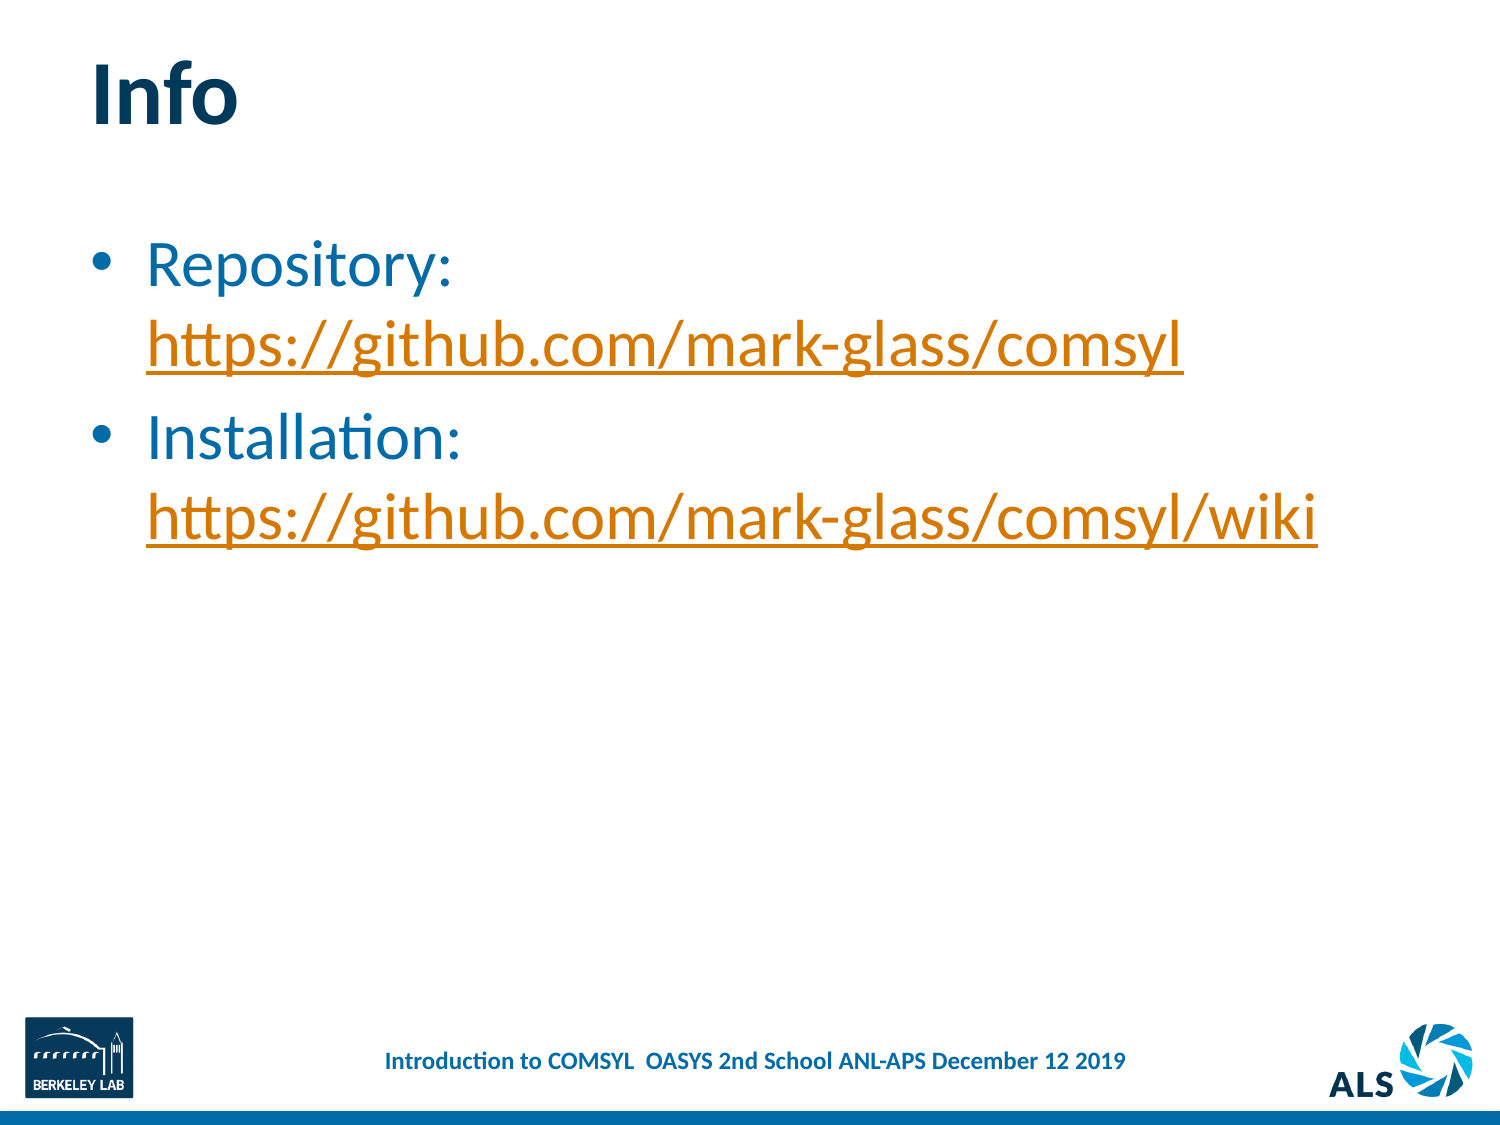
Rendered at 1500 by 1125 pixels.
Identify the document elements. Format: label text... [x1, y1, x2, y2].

picture [1325, 1020, 1476, 1102]
list Repository: https://github.com/mark-glass/comsyl Installation: https://github.com/mark-glass/comsyl/wiki [75, 212, 1425, 925]
title Info [75, 37, 1425, 212]
picture [24, 1016, 134, 1099]
